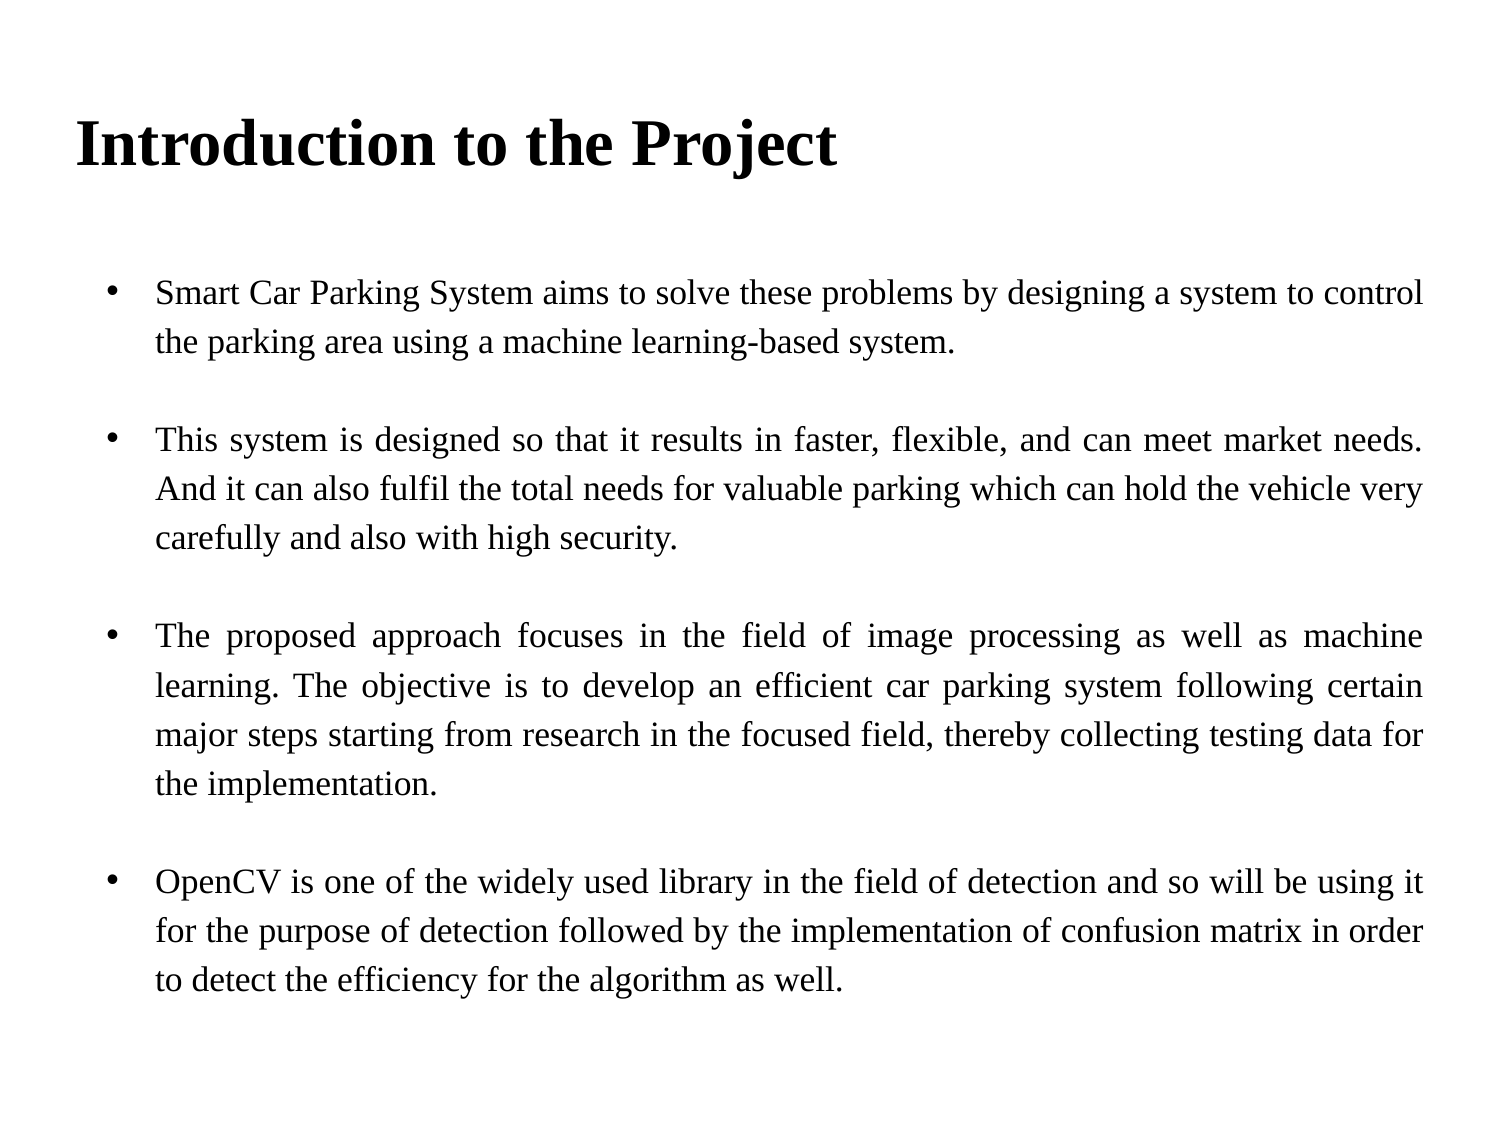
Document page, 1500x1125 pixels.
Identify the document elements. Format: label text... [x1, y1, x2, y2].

list Smart Car Parking System aims to solve these problems by designing a system to control the parking area using a machine learning-based system. This system is designed so that it results in faster, flexible, and can meet market needs. And it can also fulfil the total needs for valuable parking which can hold the vehicle very carefully and also with high security. The proposed approach focuses in the field of image processing as well as machine learning. The objective is to develop an efficient car parking system following certain major steps starting from research in the focused field, thereby collecting testing data for the implementation. OpenCV is one of the widely used library in the field of detection and so will be using it for the purpose of detection followed by the implementation of confusion matrix in order to detect the efficiency for the algorithm as well. [75, 262, 1425, 1005]
title Introduction to the Project [75, 45, 1425, 233]
